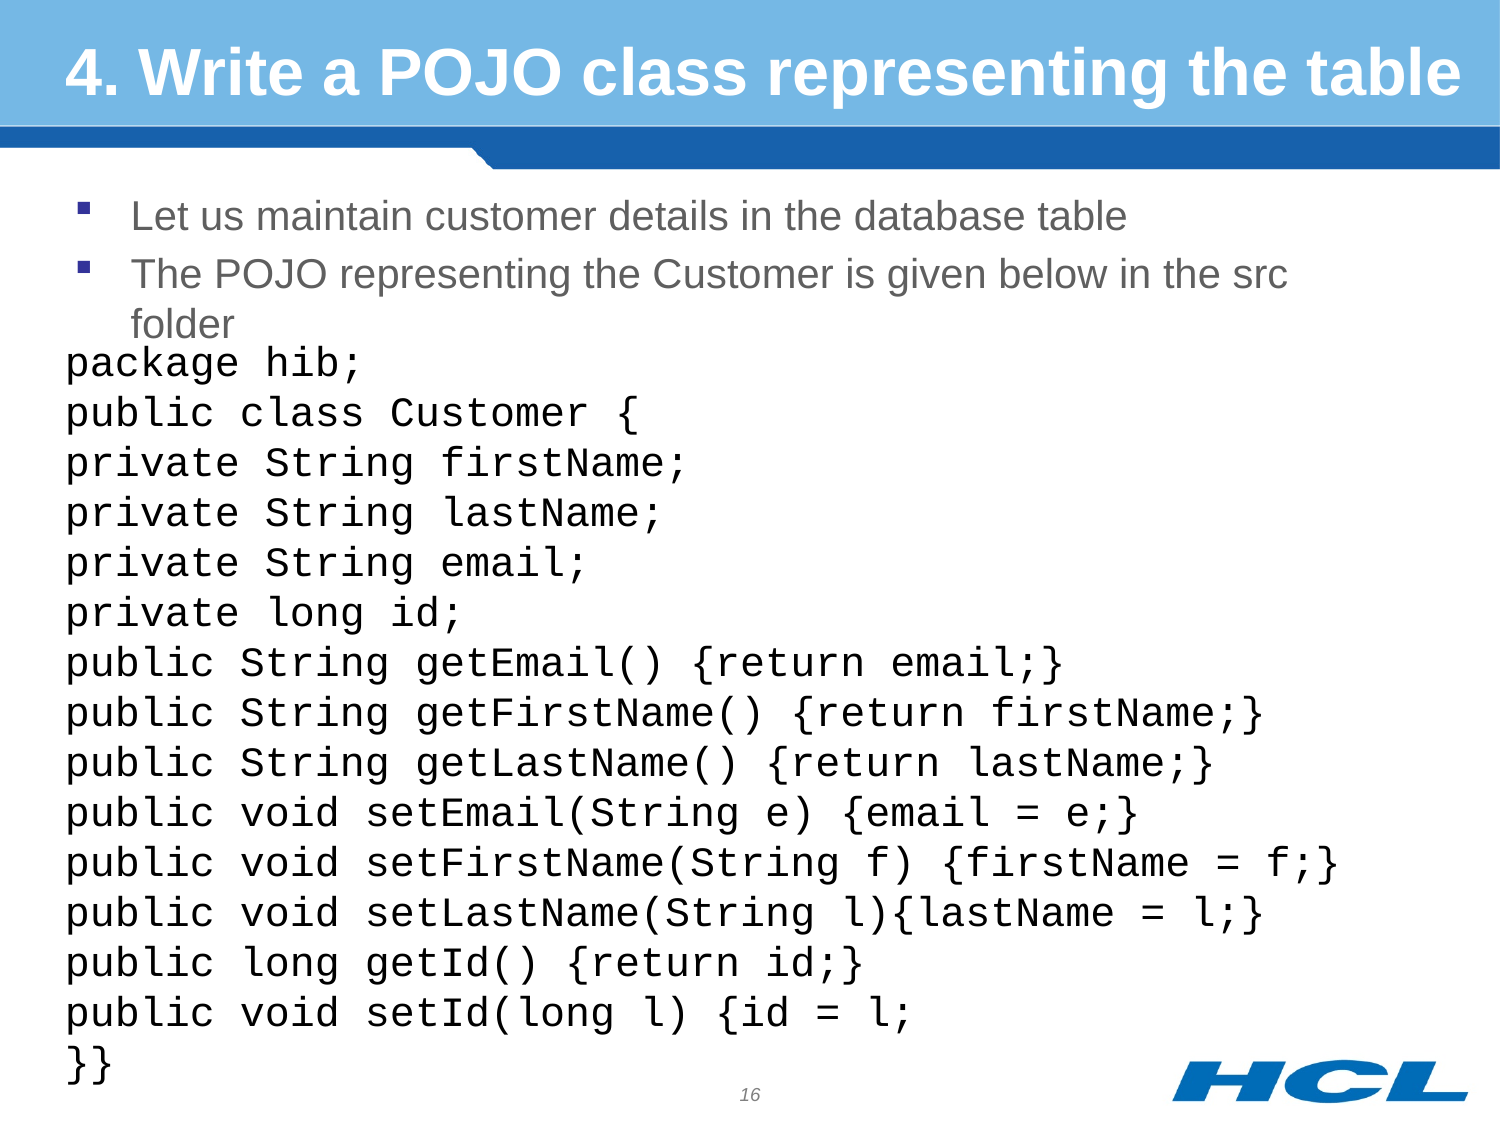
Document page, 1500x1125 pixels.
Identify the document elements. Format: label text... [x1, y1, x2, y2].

slide_number 16 [574, 1093, 926, 1115]
list Let us maintain customer details in the database table The POJO representing the Customer is given below in the src folder [59, 180, 1410, 301]
text_box package hib; public class Customer { private String firstName; private String lastName; private String email; private long id; public String getEmail() {return email;} public String getFirstName() {return firstName;} public String getLastName() {return lastName;} public void setEmail(String e) {email = e;} public void setFirstName(String f) {firstName = f;} public void setLastName(String l){lastName = l;} public long getId() {return id;} public void setId(long l) {id = l; }} [50, 327, 1500, 1093]
picture [0, 0, 1500, 188]
title 4. Write a POJO class representing the table [49, 0, 1500, 138]
picture [1140, 1093, 1500, 1109]
